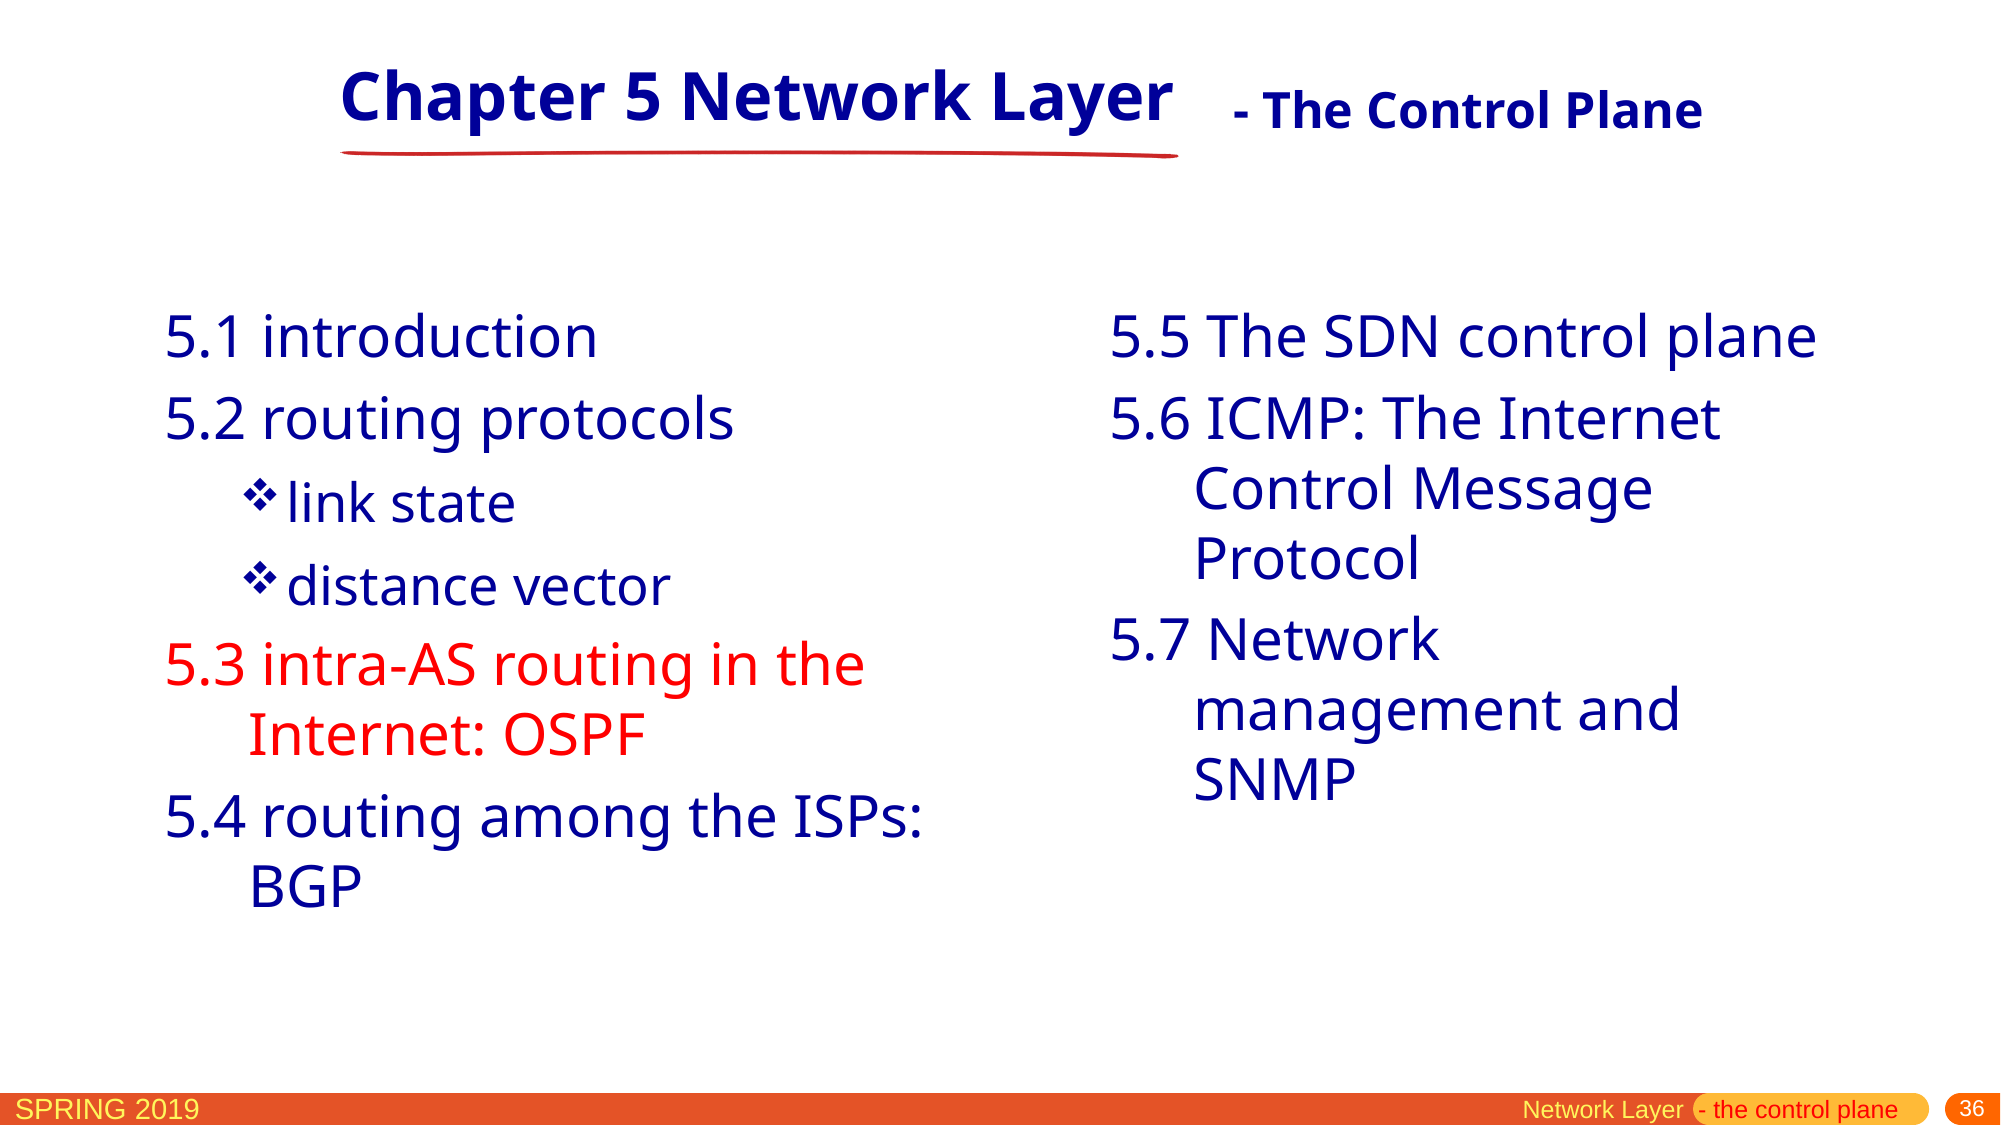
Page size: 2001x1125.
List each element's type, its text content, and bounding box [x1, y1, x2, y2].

list 5.1 introduction 5.2 routing protocols link state distance vector 5.3 intra-AS routing in the Internet: OSPF 5.4 routing among the ISPs: BGP [149, 292, 1060, 969]
text_box - The Control Plane [1218, 71, 1768, 147]
picture [337, 148, 1190, 162]
text_box Chapter 5 Network Layer [324, 0, 1600, 188]
text_box 5.5 The SDN control plane 5.6 ICMP: The Internet Control Message Protocol 5.7 Network management and SNMP [1094, 292, 1839, 969]
text_box Network Layer - the control plane [1507, 1086, 2000, 1125]
